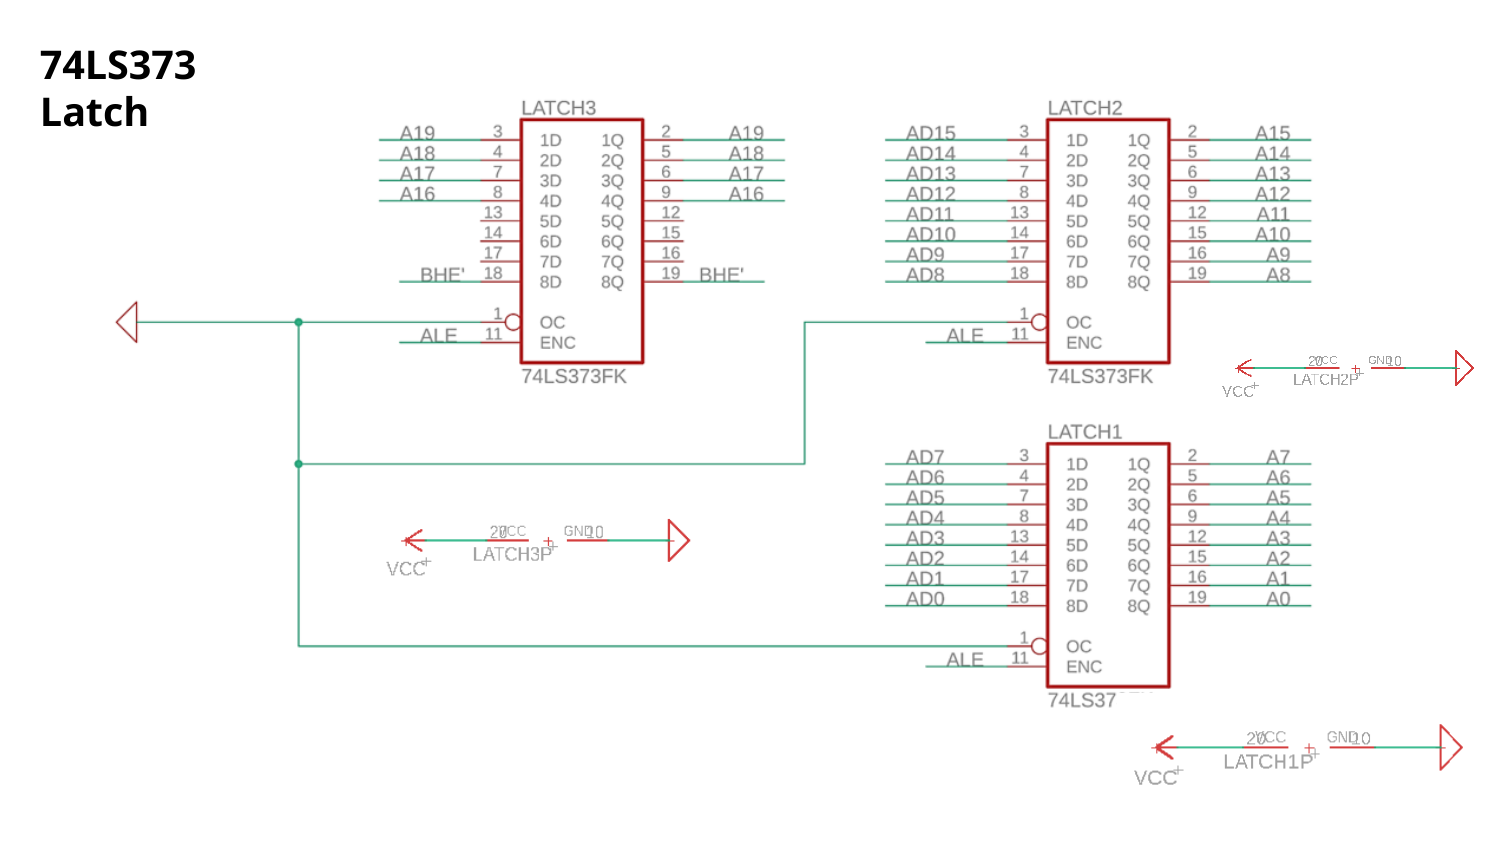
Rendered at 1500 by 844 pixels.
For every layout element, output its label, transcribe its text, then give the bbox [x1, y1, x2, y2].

picture [76, 47, 1489, 825]
text_box 74LS373 Latch [24, 24, 218, 150]
